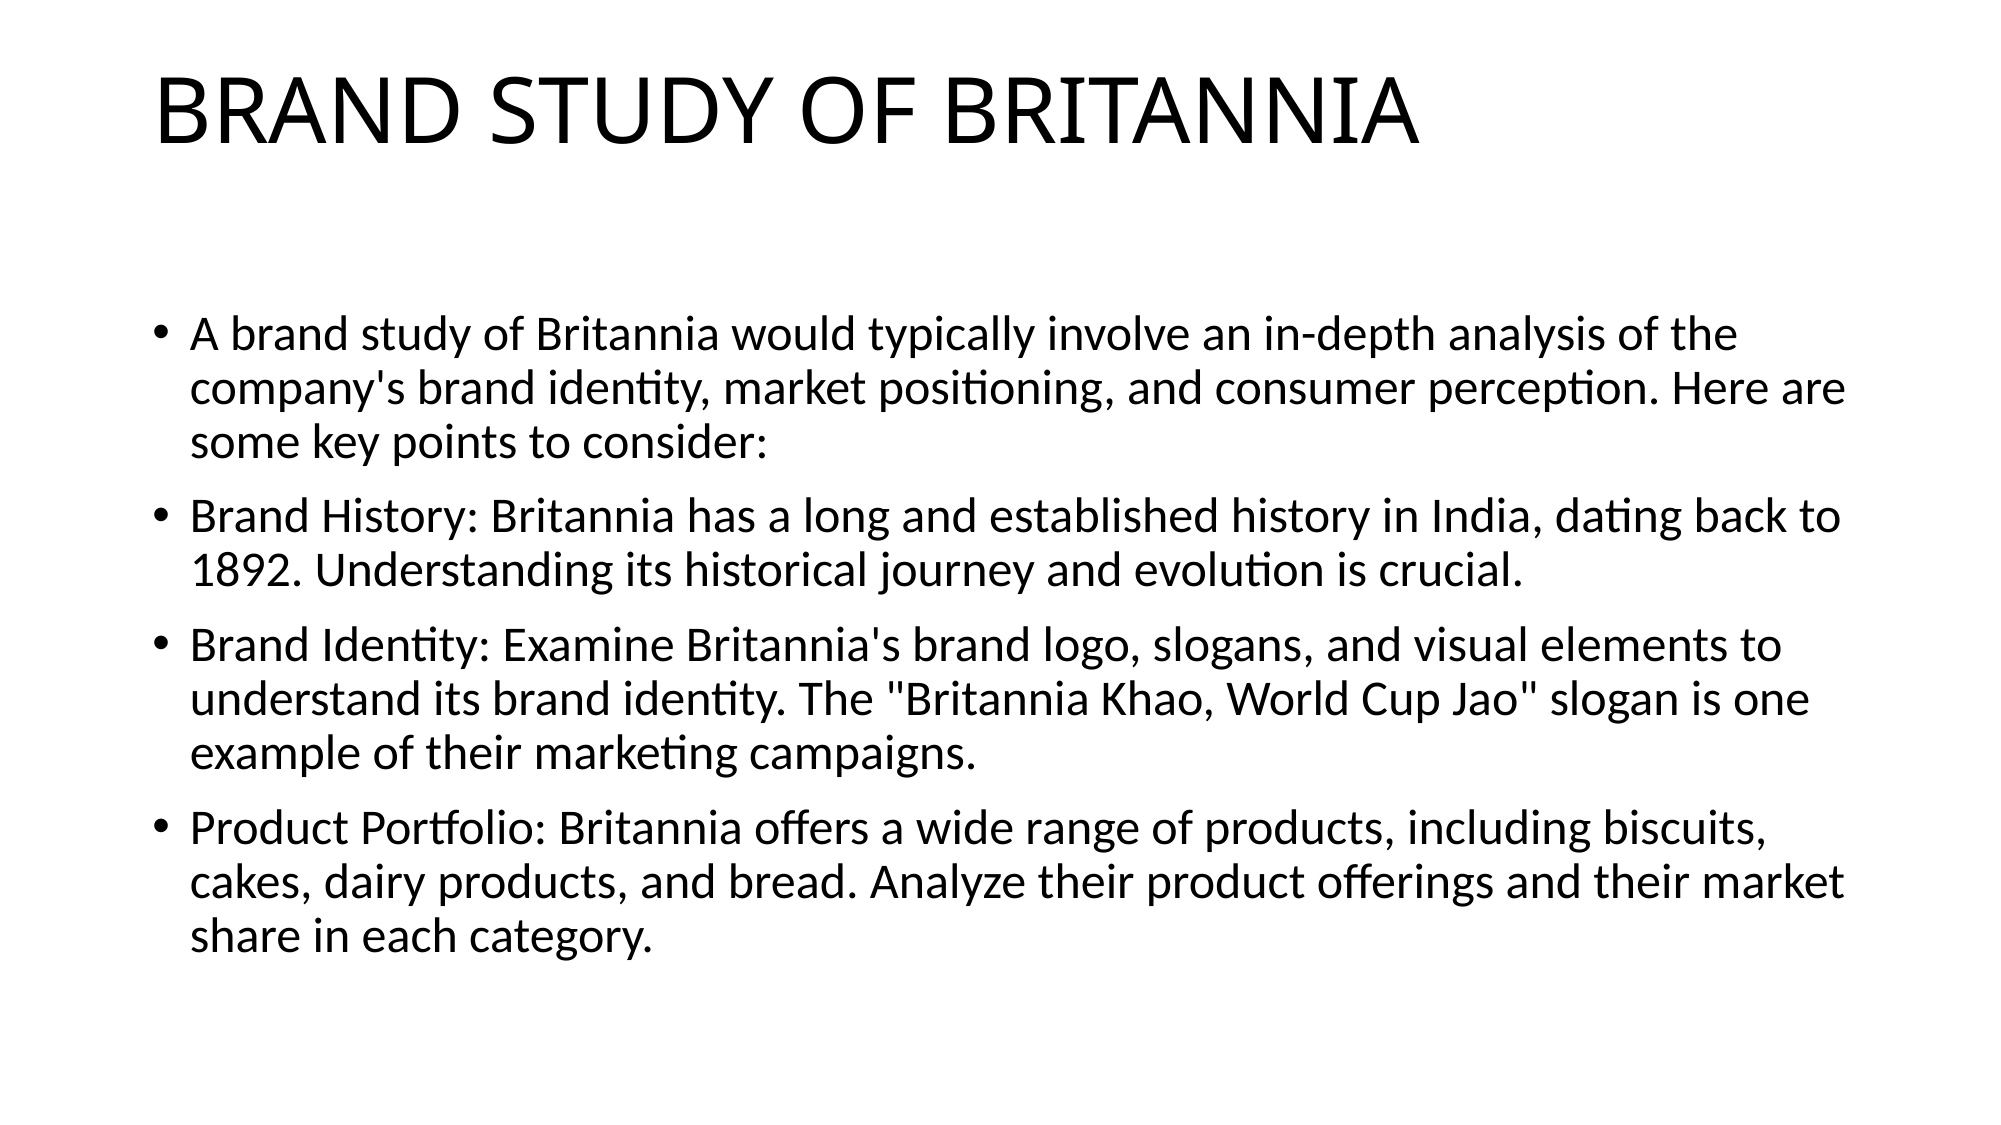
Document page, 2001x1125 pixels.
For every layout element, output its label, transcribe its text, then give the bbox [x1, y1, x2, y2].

title BRAND STUDY OF BRITANNIA [137, 59, 1863, 278]
list A brand study of Britannia would typically involve an in-depth analysis of the company's brand identity, market positioning, and consumer perception. Here are some key points to consider: Brand History: Britannia has a long and established history in India, dating back to 1892. Understanding its historical journey and evolution is crucial. Brand Identity: Examine Britannia's brand logo, slogans, and visual elements to understand its brand identity. The "Britannia Khao, World Cup Jao" slogan is one example of their marketing campaigns. Product Portfolio: Britannia offers a wide range of products, including biscuits, cakes, dairy products, and bread. Analyze their product offerings and their market share in each category. [137, 299, 1863, 1014]
